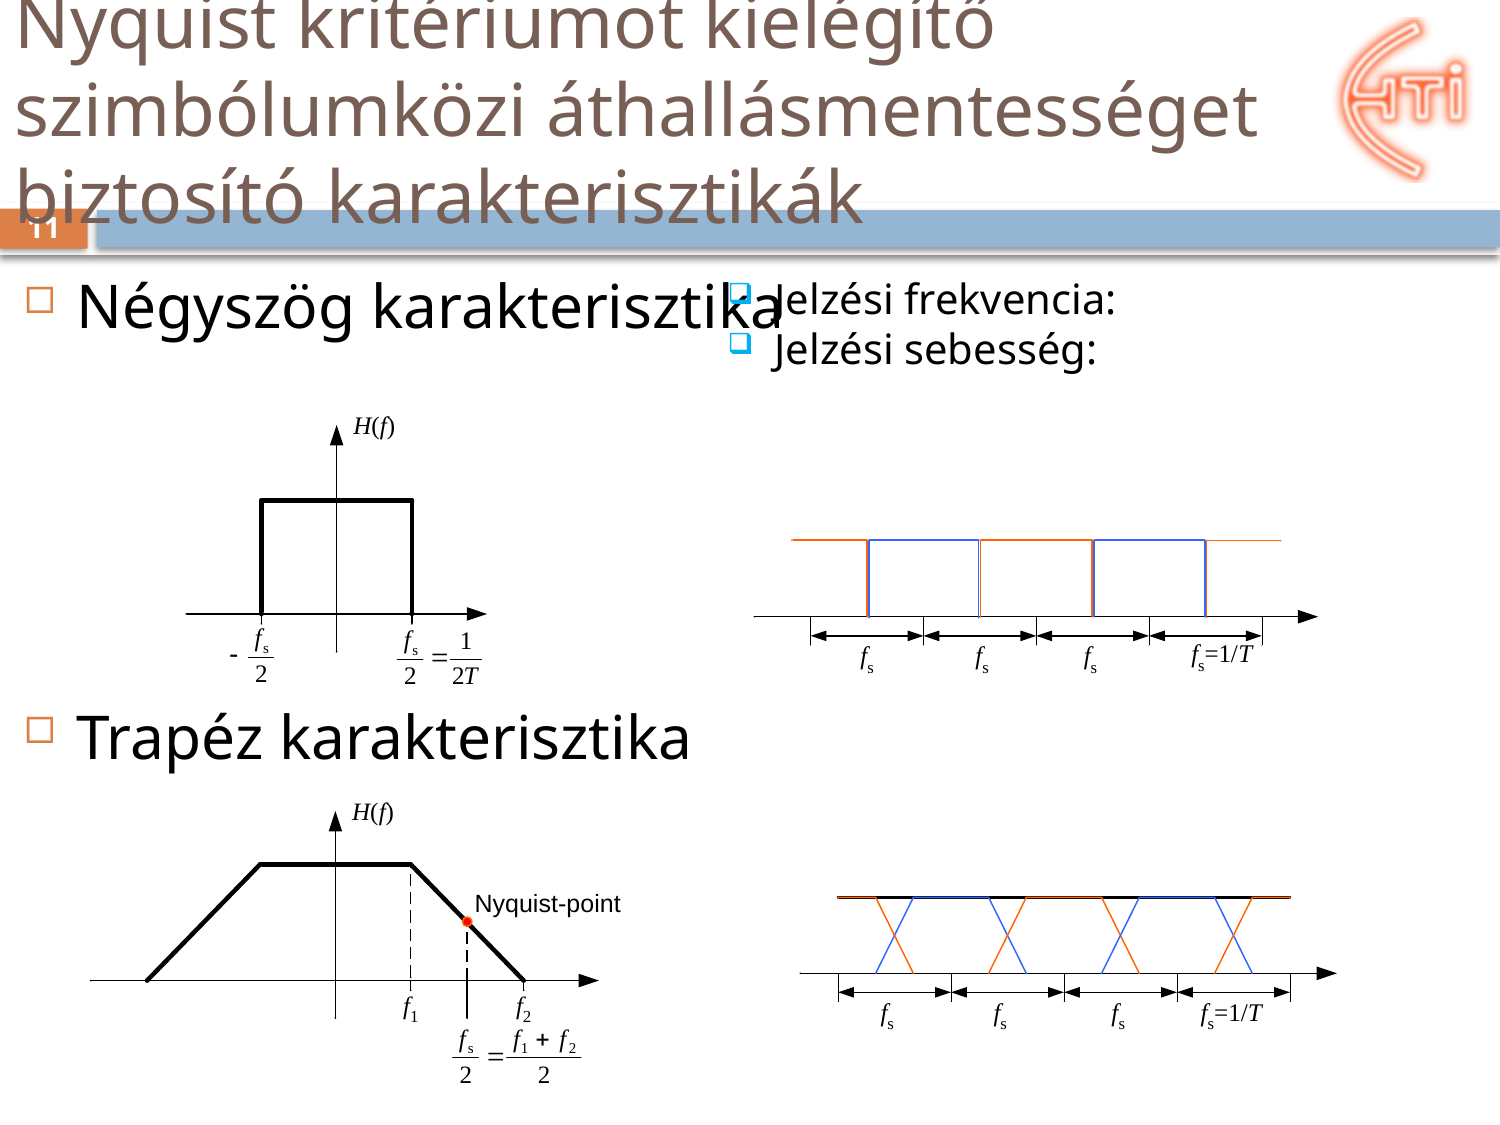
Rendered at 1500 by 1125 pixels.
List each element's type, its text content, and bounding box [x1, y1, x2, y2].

picture [1320, 17, 1487, 183]
picture [796, 893, 1340, 1038]
slide_number 11 [0, 208, 88, 249]
text_box Négyszög karakterisztika [9, 261, 1404, 657]
list Trapéz karakterisztika [9, 691, 1347, 1087]
picture [182, 405, 490, 694]
title Nyquist kritériumot kielégítő szimbólumközi áthallásmentességet biztosító karakterisztikák [0, 25, 1316, 189]
picture [87, 791, 624, 1093]
picture [750, 536, 1321, 682]
